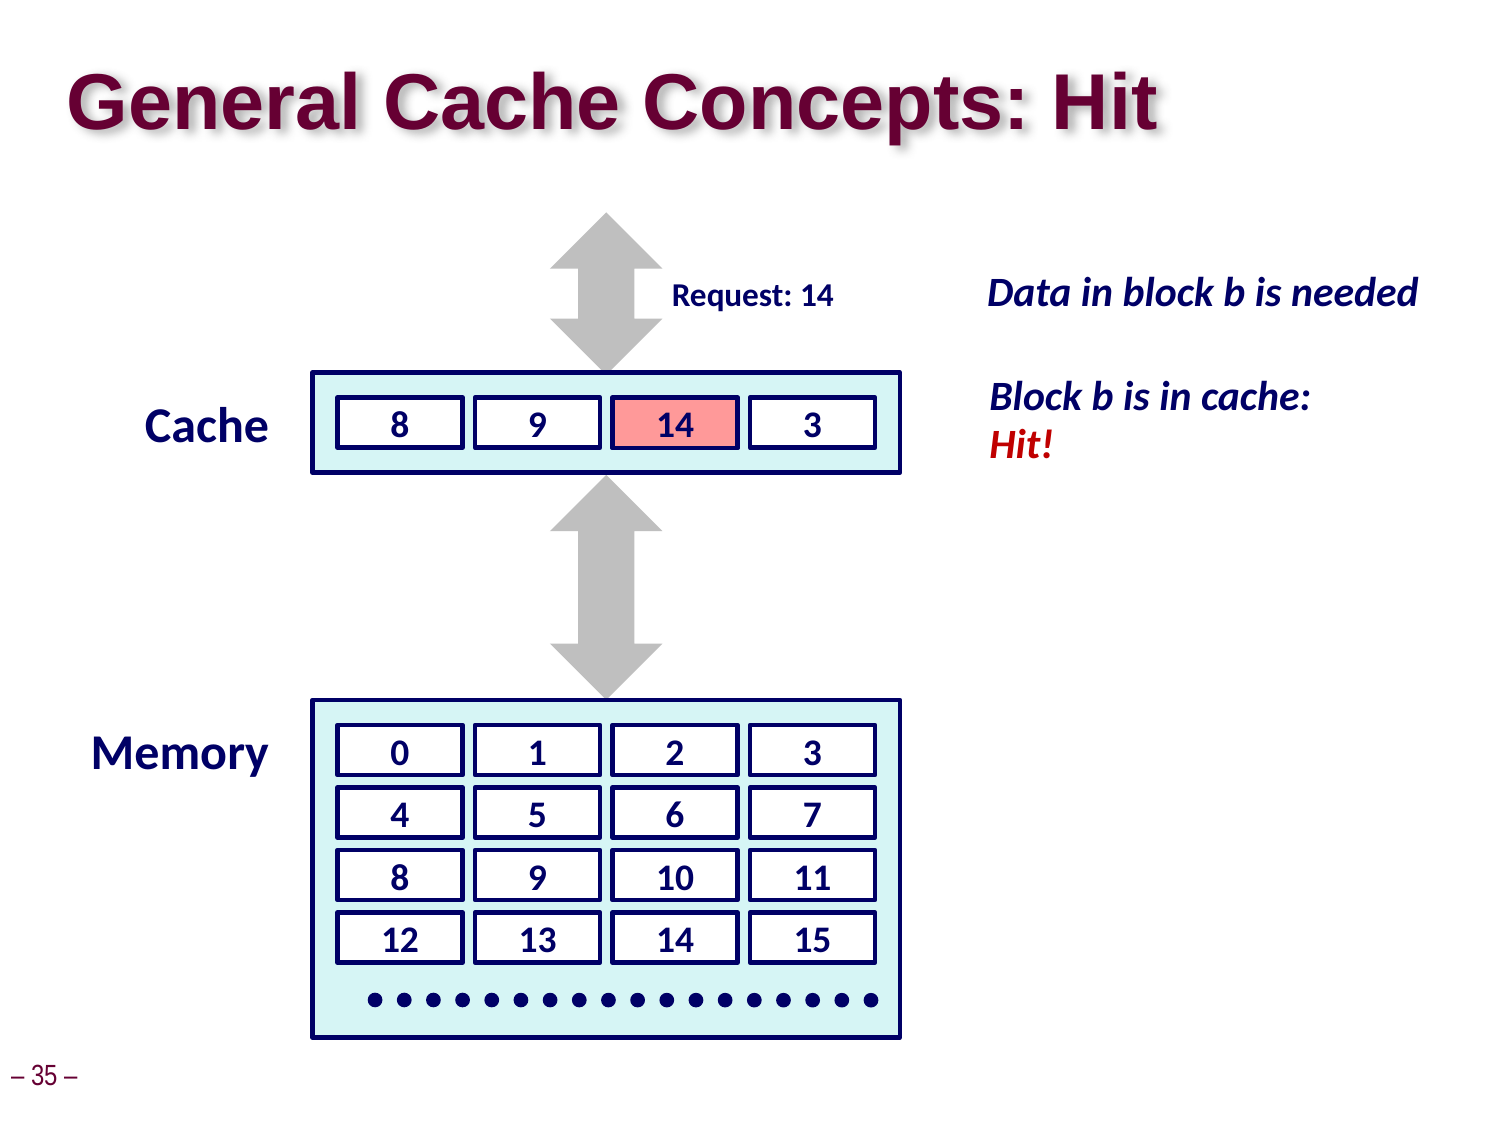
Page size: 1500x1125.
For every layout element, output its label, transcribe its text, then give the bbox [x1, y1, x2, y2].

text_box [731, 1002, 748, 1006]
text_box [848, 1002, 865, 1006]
text_box [549, 212, 661, 372]
text_box Cache [130, 385, 285, 460]
text_box 1 [474, 725, 600, 775]
text_box Data in block b is needed [972, 259, 1434, 324]
text_box 8 [337, 849, 463, 900]
text_box 3 [750, 725, 875, 775]
text_box Request: 14 [656, 265, 849, 321]
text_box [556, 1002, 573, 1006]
text_box 5 [474, 787, 600, 838]
text_box 6 [612, 787, 738, 838]
title General Cache Concepts: Hit [66, 40, 1497, 169]
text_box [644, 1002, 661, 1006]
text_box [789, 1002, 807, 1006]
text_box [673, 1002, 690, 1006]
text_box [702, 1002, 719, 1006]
text_box 8 [337, 397, 463, 448]
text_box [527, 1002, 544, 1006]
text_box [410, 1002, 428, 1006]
text_box [312, 372, 900, 473]
text_box Memory [75, 712, 285, 788]
text_box 2 [612, 725, 738, 775]
text_box 9 [474, 849, 600, 900]
text_box 3 [750, 397, 875, 448]
text_box 14 [612, 397, 738, 448]
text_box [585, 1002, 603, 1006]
text_box [312, 699, 900, 1038]
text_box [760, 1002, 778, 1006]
text_box 13 [474, 912, 600, 963]
text_box 11 [750, 849, 875, 900]
text_box Block b is in cache: Hit! [974, 363, 1327, 477]
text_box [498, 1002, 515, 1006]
text_box 15 [750, 912, 875, 963]
text_box 10 [612, 849, 738, 900]
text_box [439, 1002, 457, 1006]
text_box [549, 474, 663, 699]
text_box 4 [337, 787, 463, 838]
text_box 9 [474, 397, 600, 448]
text_box 7 [750, 787, 875, 838]
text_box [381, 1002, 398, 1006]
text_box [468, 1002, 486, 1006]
text_box 14 [612, 912, 738, 963]
text_box 12 [337, 912, 463, 963]
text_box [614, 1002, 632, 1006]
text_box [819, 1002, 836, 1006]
text_box 0 [337, 725, 463, 775]
